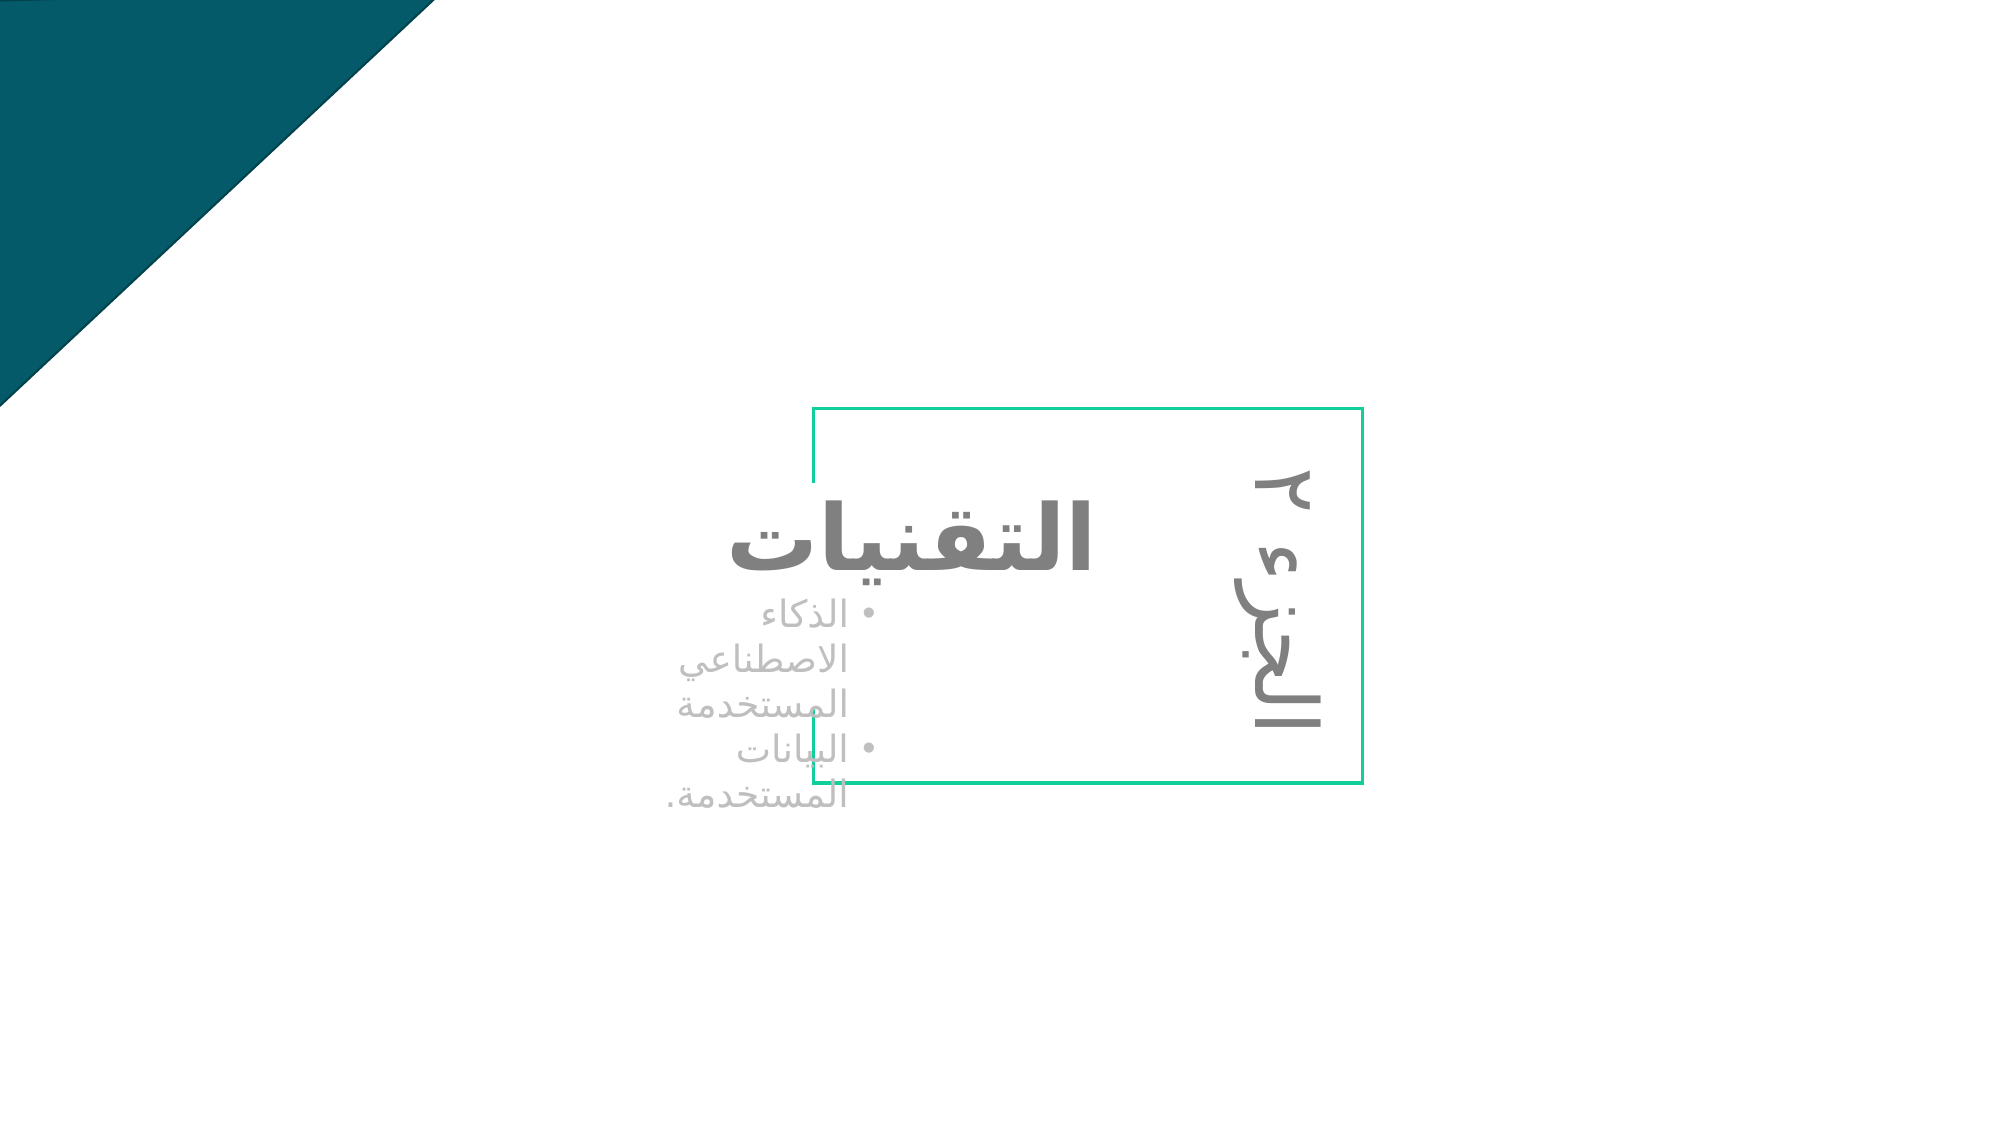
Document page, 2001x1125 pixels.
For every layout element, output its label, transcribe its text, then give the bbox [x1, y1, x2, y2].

text_box الجزء ٢ [1244, 414, 1335, 789]
text_box [0, 0, 435, 408]
text_box الذكاء الاصطناعي المستخدمة البيانات المستخدمة. [577, 589, 876, 815]
text_box [813, 408, 1363, 784]
text_box التقنيات [726, 478, 1276, 589]
